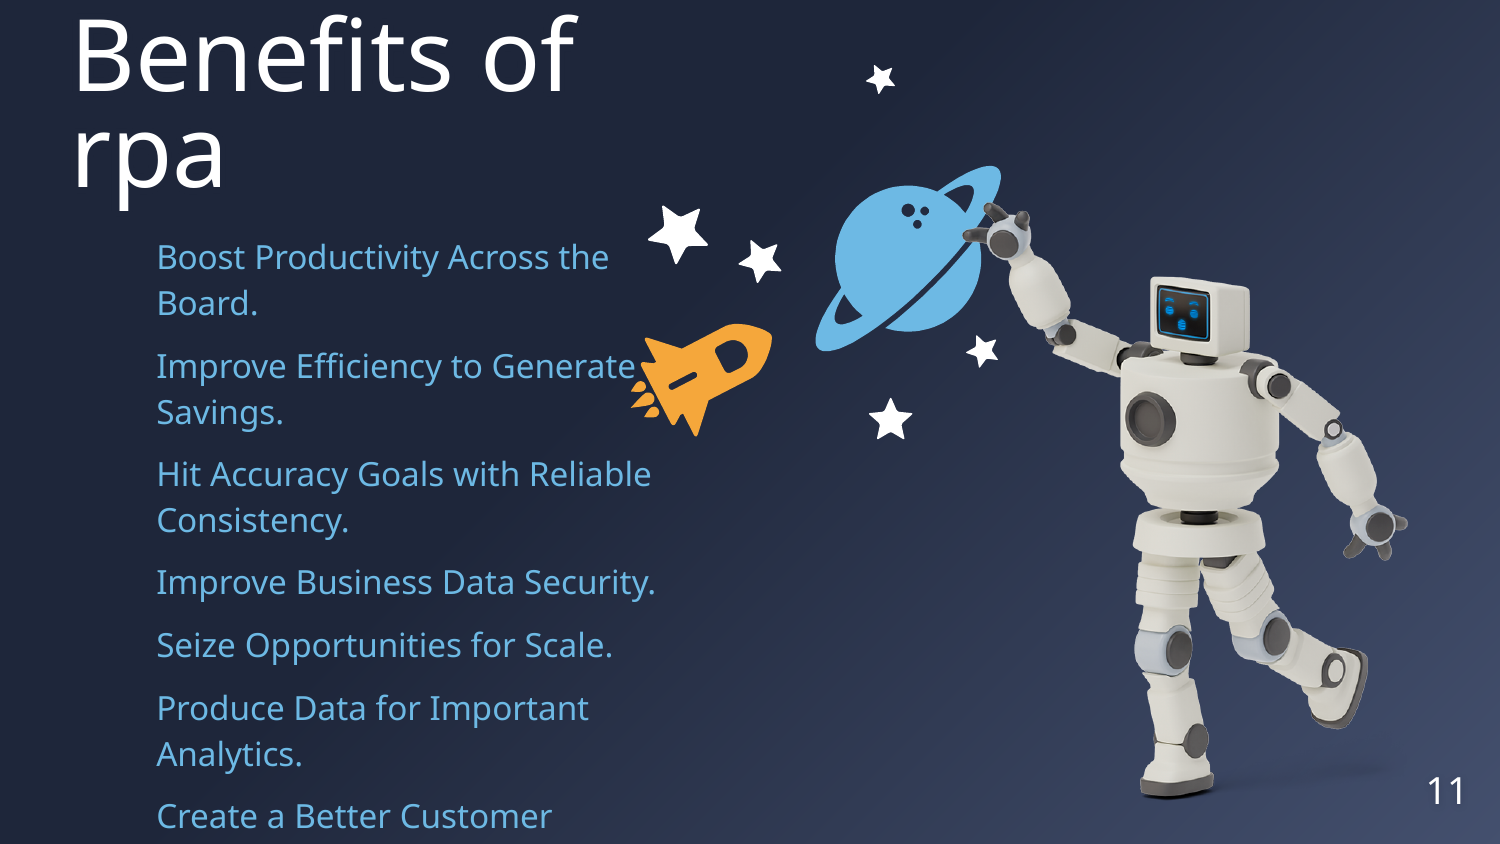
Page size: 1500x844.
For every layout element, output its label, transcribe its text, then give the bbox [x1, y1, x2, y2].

slide_number 11 [1378, 761, 1469, 814]
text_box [815, 165, 1002, 352]
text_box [636, 311, 760, 435]
text_box [869, 397, 913, 440]
title Benefits of rpa [70, 58, 630, 207]
subtitle Boost Productivity Across the Board. Improve Efficiency to Generate Savings. Hit Accuracy Goals with Reliable Consistency. Improve Business Data Security. Seize Opportunities for Scale. Produce Data for Important Analytics. Create a Better Customer Service Experience [109, 230, 669, 407]
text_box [961, 202, 1408, 802]
text_box [660, 205, 708, 265]
text_box [738, 240, 782, 283]
text_box [865, 65, 895, 94]
